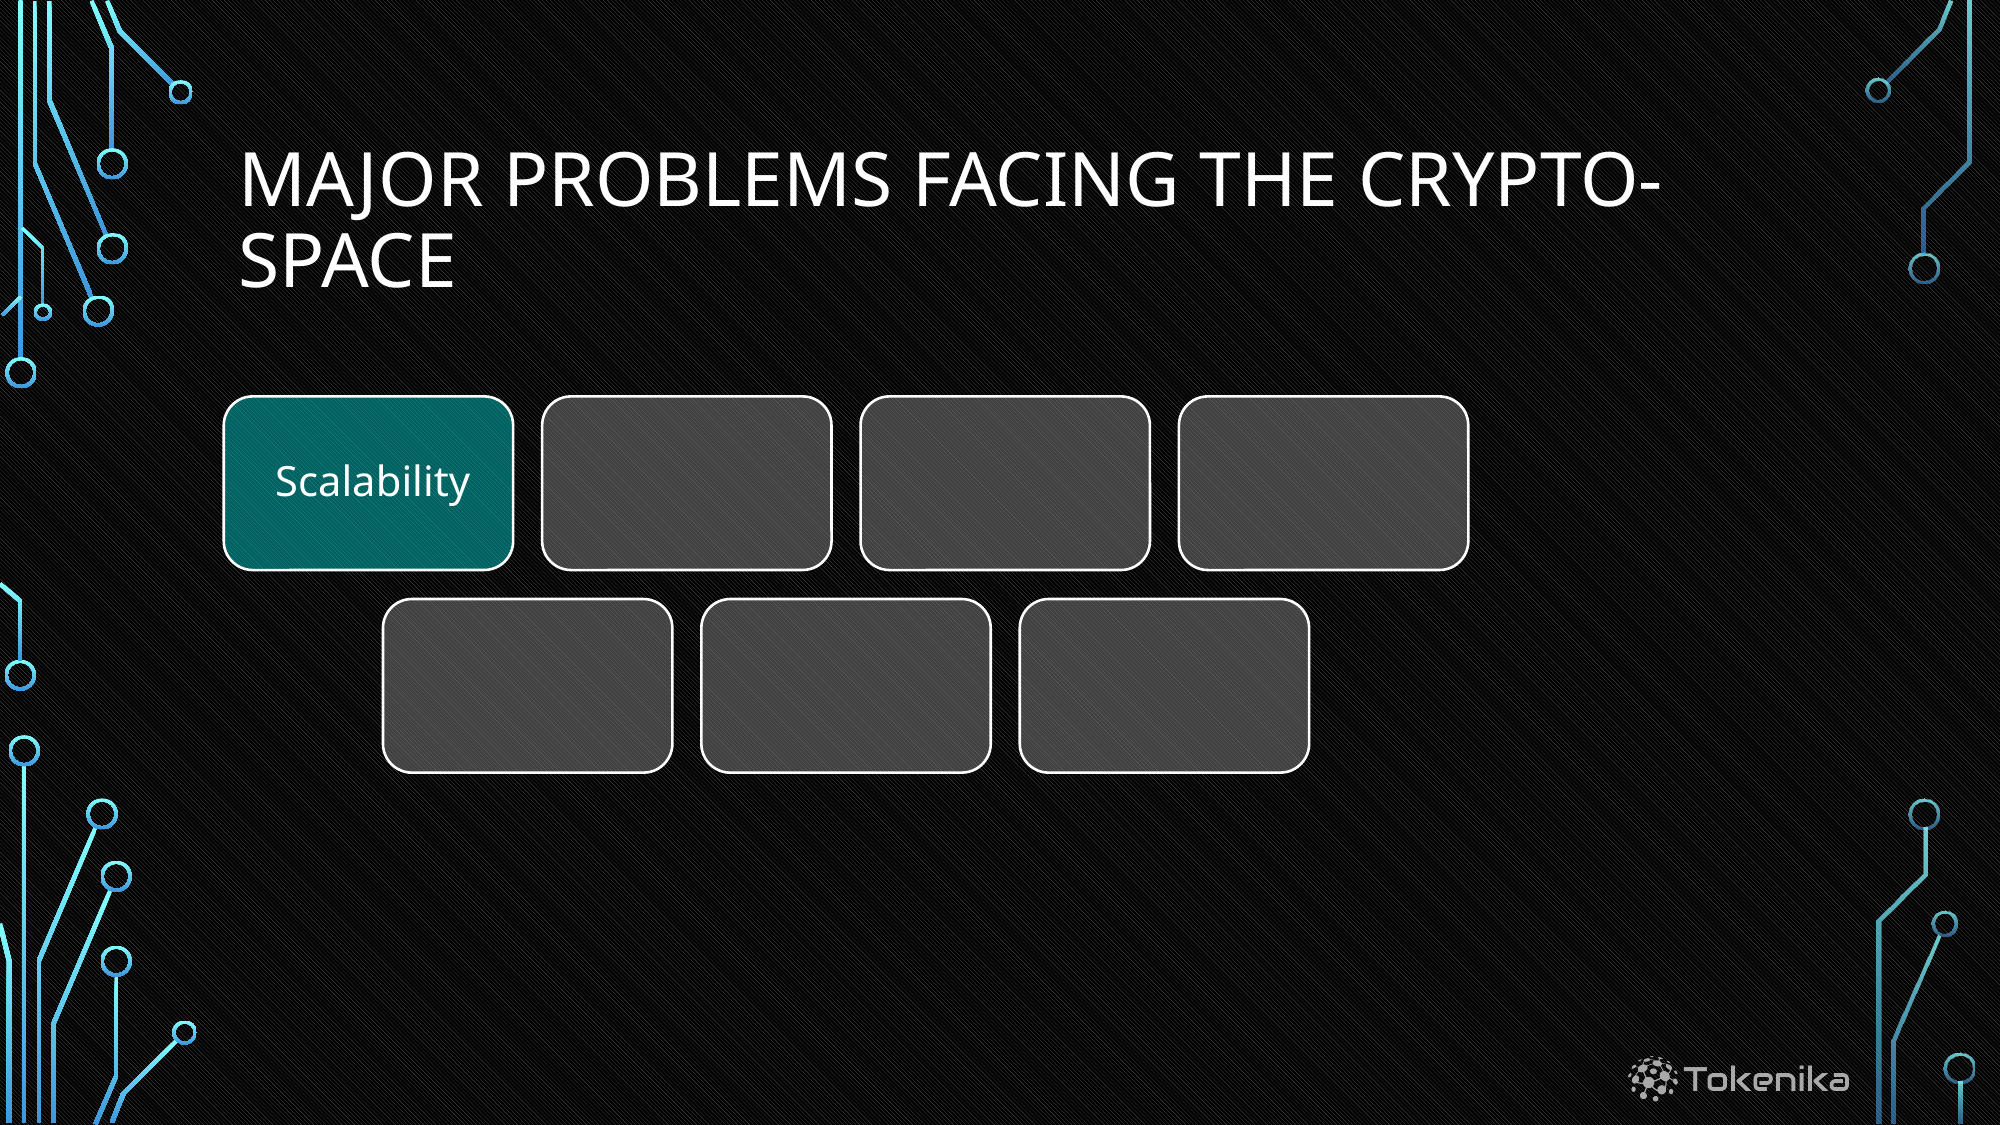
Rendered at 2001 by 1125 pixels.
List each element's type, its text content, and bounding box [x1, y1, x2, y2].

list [223, 368, 1469, 801]
picture [1628, 1056, 1849, 1103]
title Major problems facing the crypto-space [223, 101, 1849, 344]
